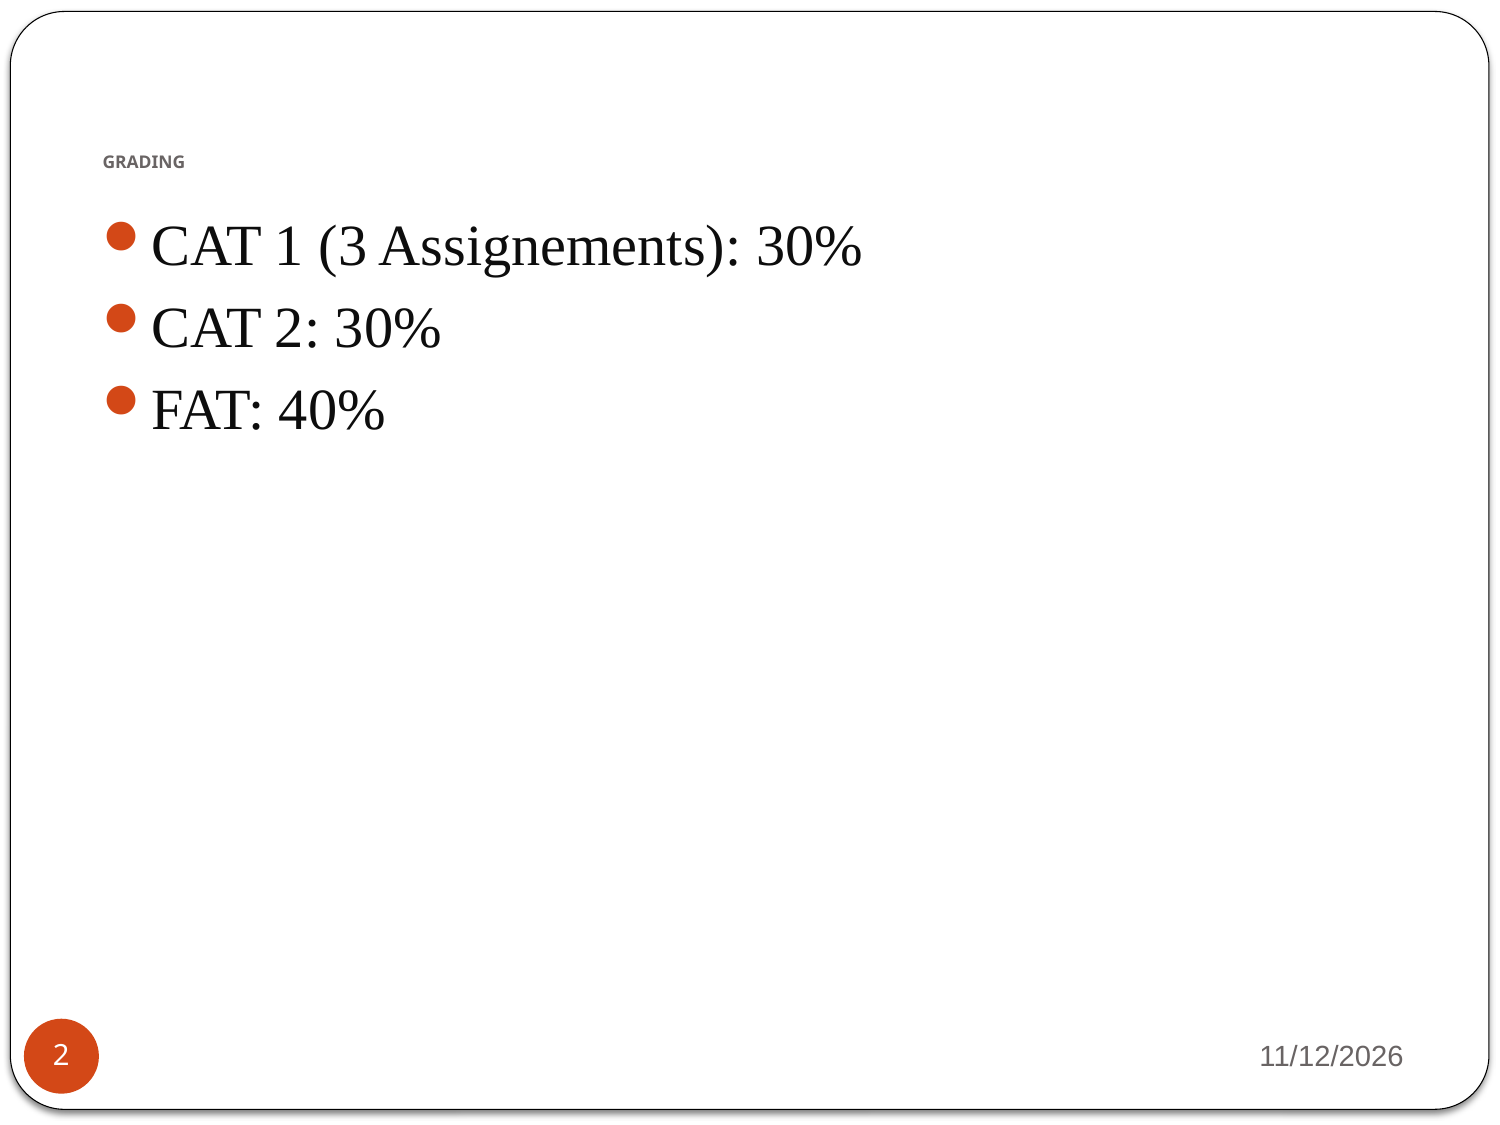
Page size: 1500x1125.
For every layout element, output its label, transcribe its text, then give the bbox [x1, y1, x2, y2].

list CAT 1 (3 Assignements): 30% CAT 2: 30% FAT: 40% [87, 199, 1426, 1063]
title GRADING [87, 37, 1426, 188]
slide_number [1012, 1015, 1419, 1094]
slide_number 2 [23, 1018, 99, 1094]
